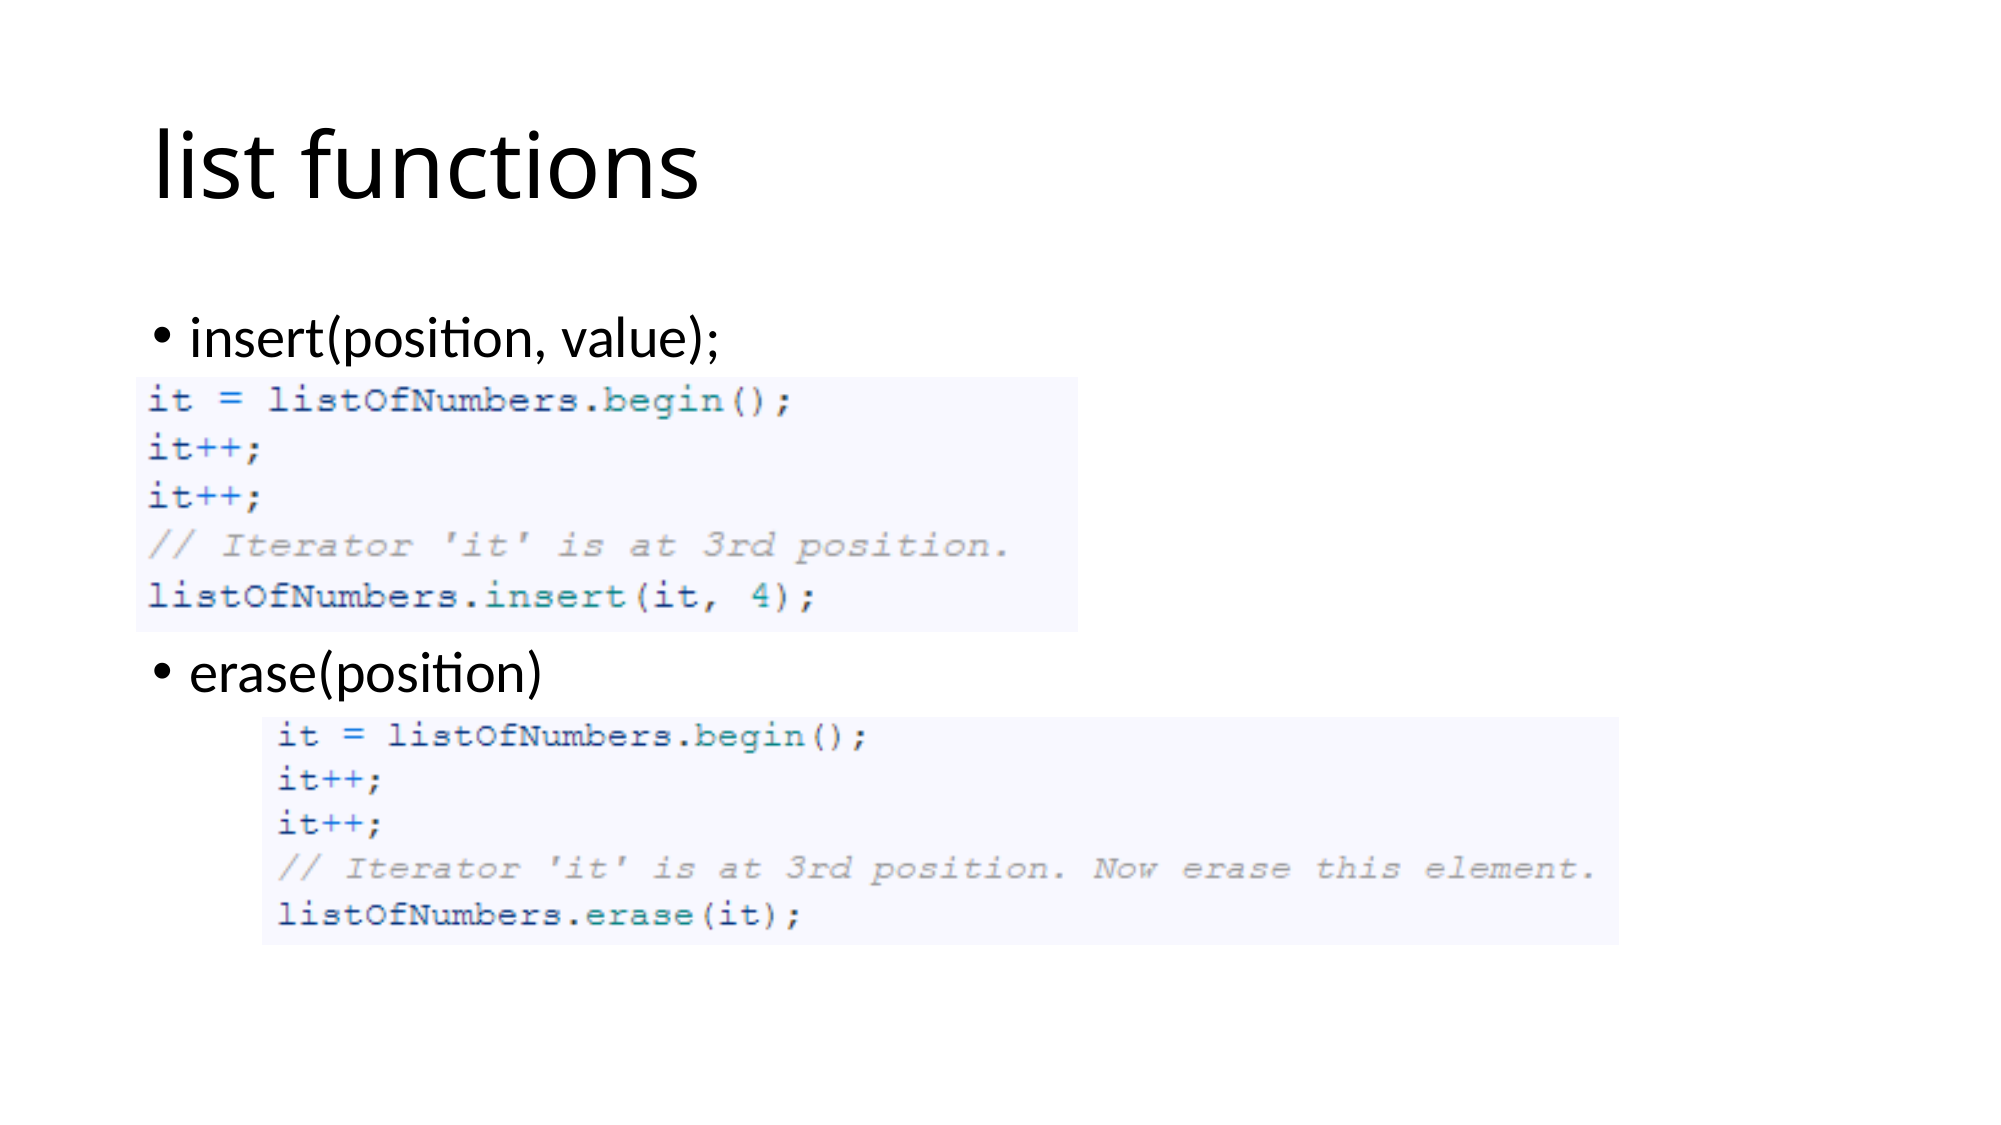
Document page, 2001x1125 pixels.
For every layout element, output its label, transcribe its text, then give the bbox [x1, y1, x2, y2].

picture [262, 717, 1619, 945]
picture [136, 377, 1078, 632]
list insert(position, value); erase(position) [137, 299, 1863, 1014]
title list functions [137, 59, 1863, 278]
